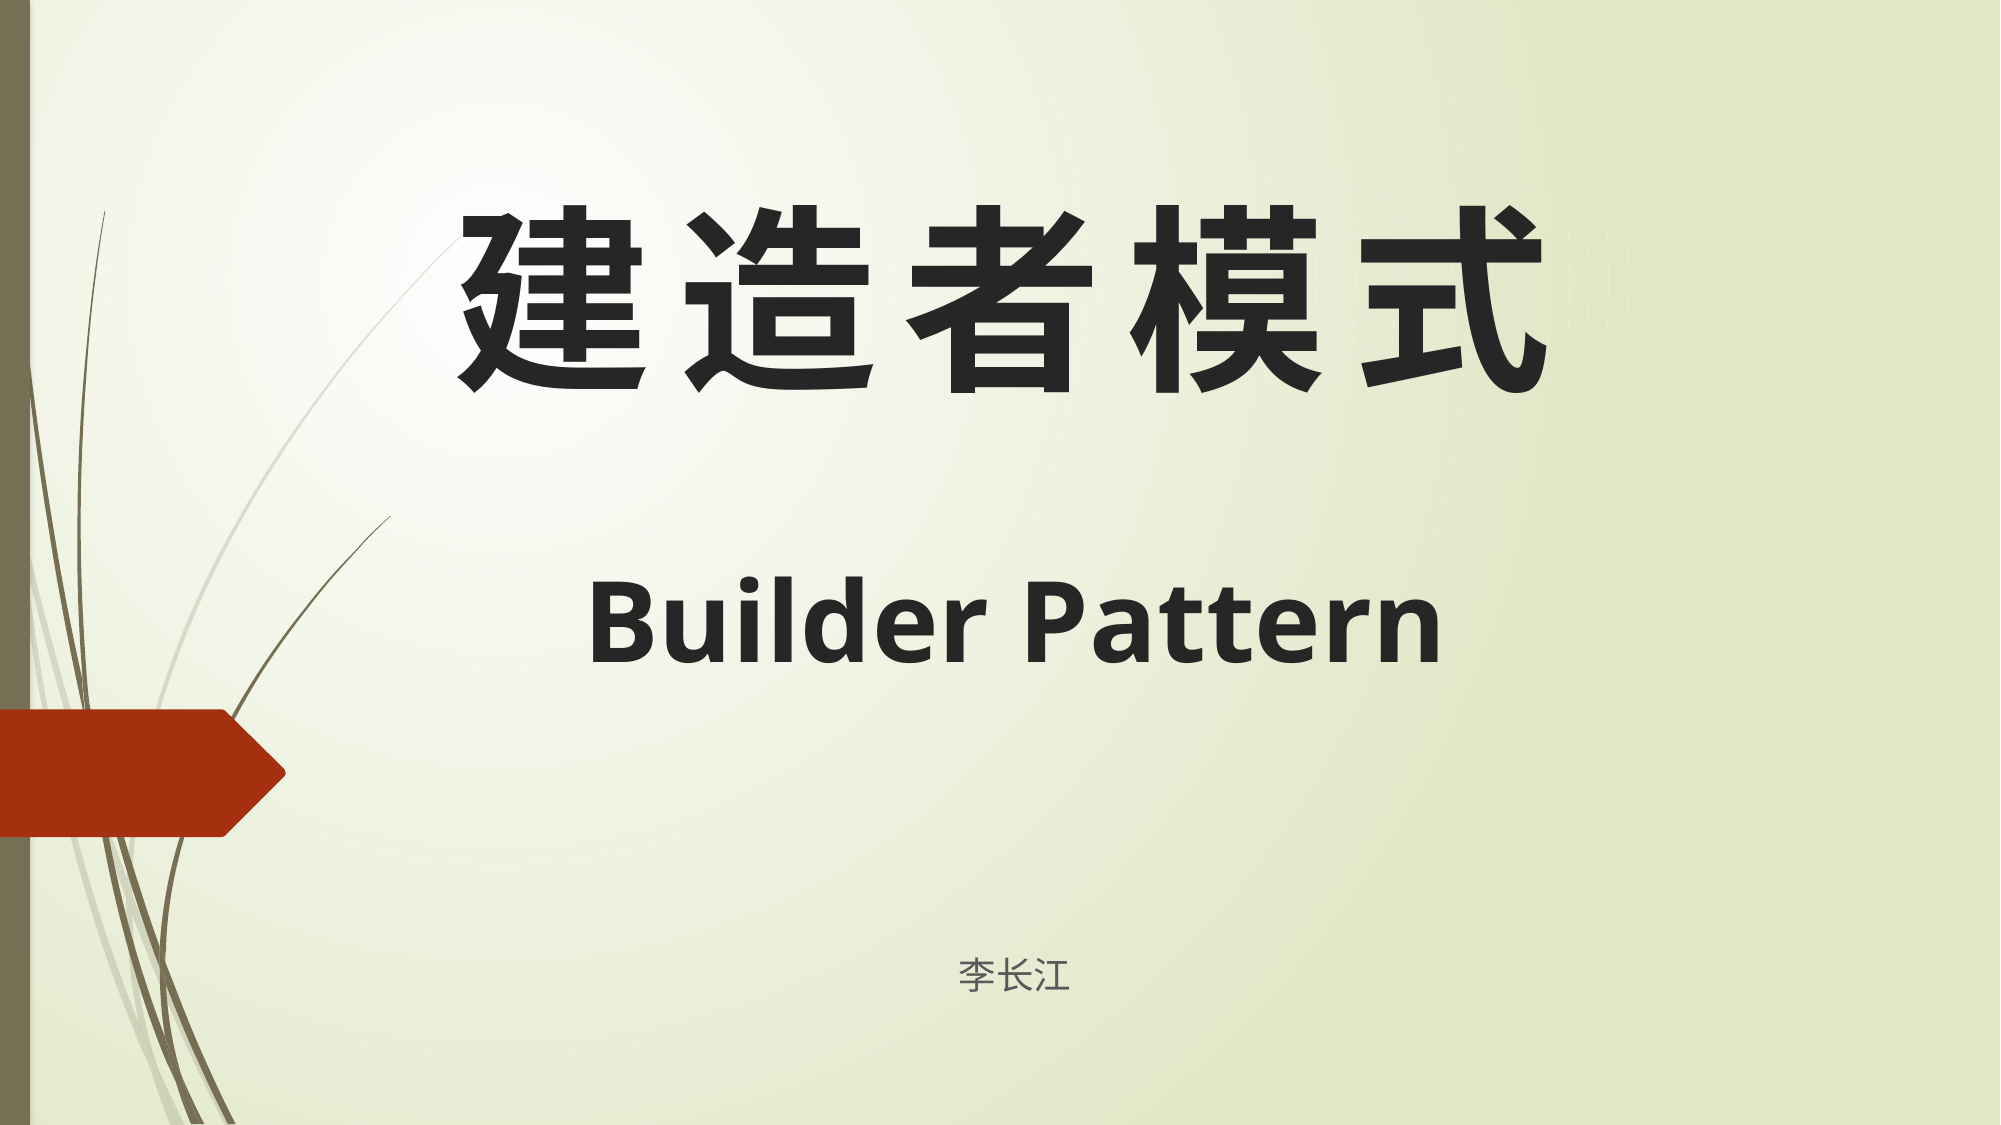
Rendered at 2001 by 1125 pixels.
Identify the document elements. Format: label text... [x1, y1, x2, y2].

title 建造者模式 Builder Pattern [30, 117, 2000, 828]
subtitle 李长江 [283, 944, 1747, 1033]
